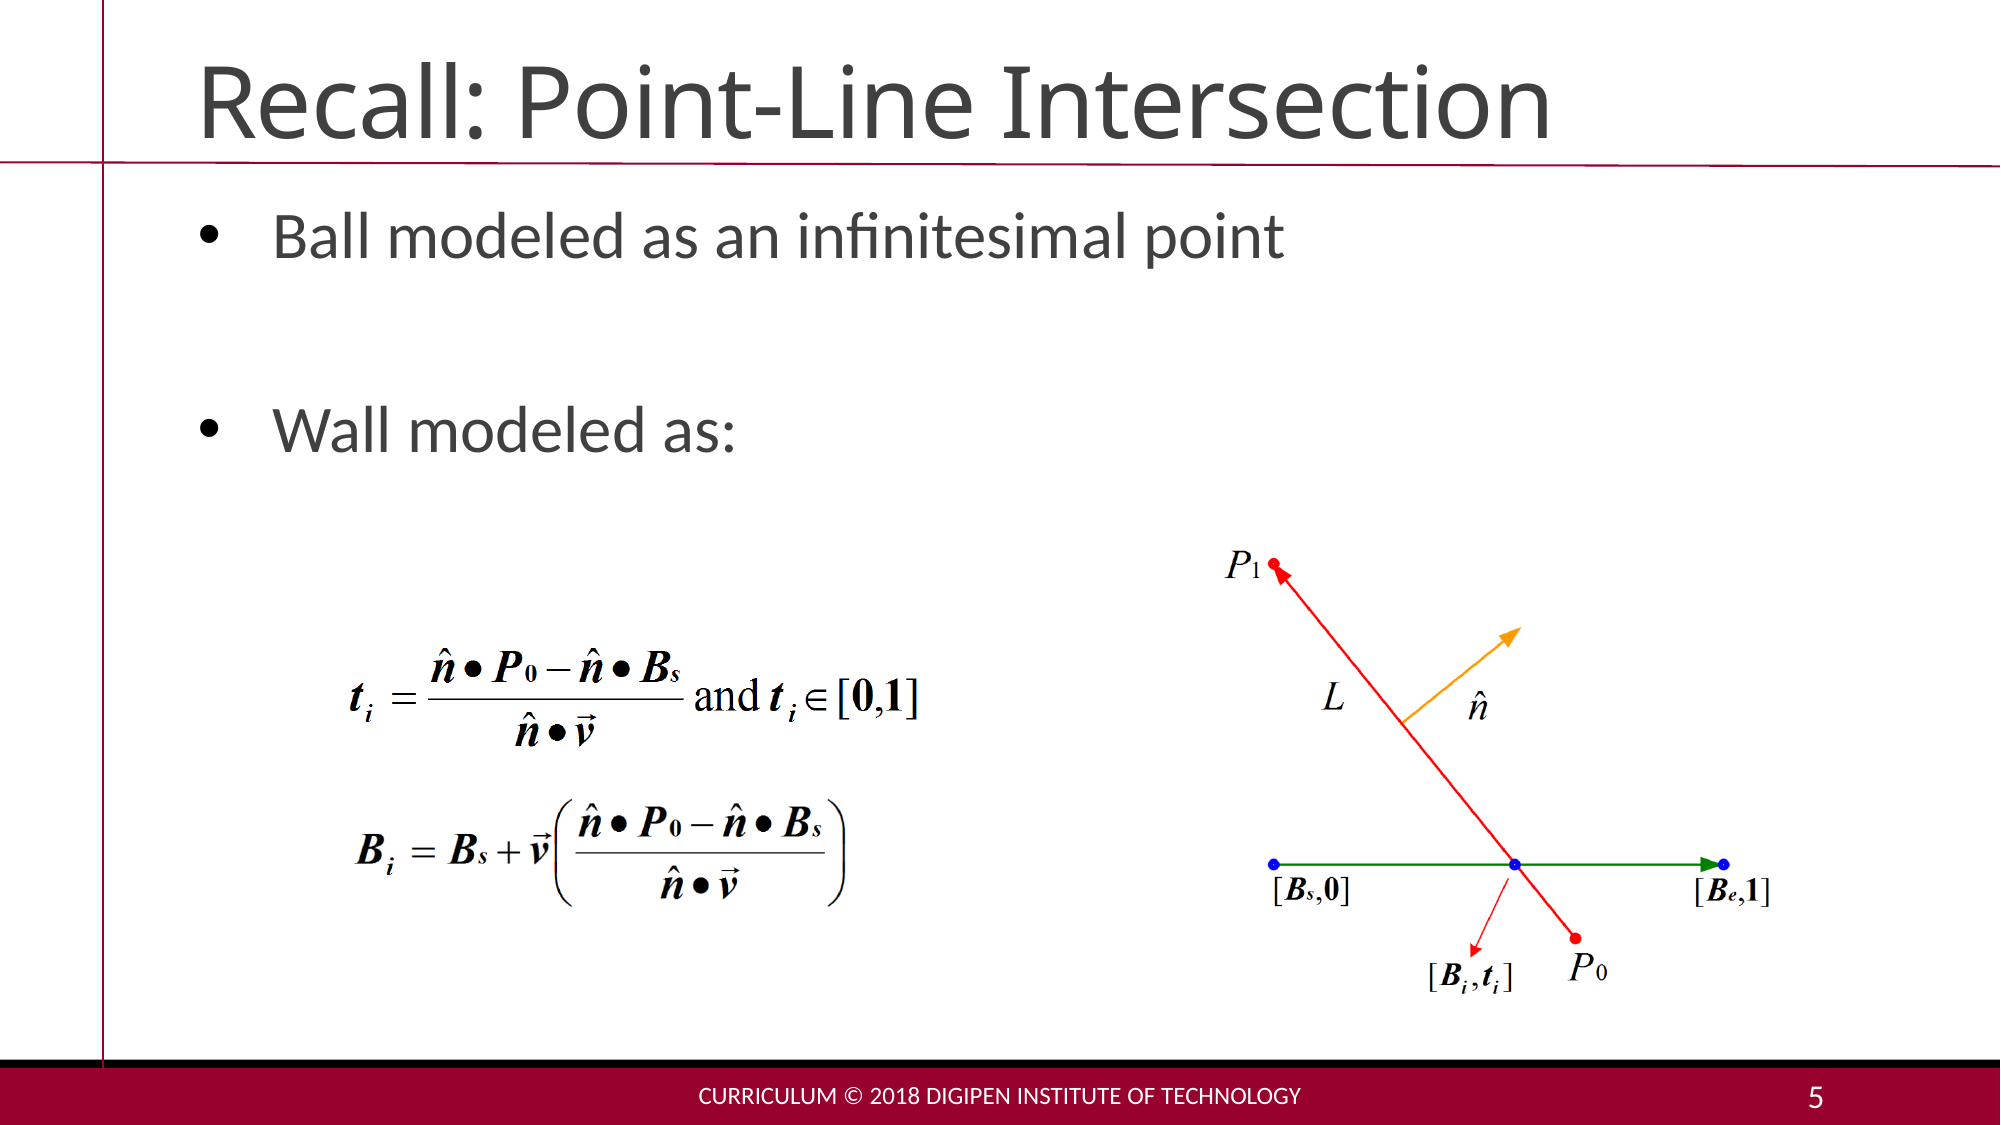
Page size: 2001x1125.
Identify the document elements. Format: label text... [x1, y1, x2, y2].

picture [349, 790, 854, 915]
slide_number 5 [1624, 1064, 1840, 1125]
footer Curriculum © 2018 DigiPen Institute of Technology [604, 1064, 1396, 1125]
picture [1219, 544, 1774, 1000]
picture [344, 637, 925, 753]
title Recall: Point-Line Intersection [180, 24, 1830, 167]
